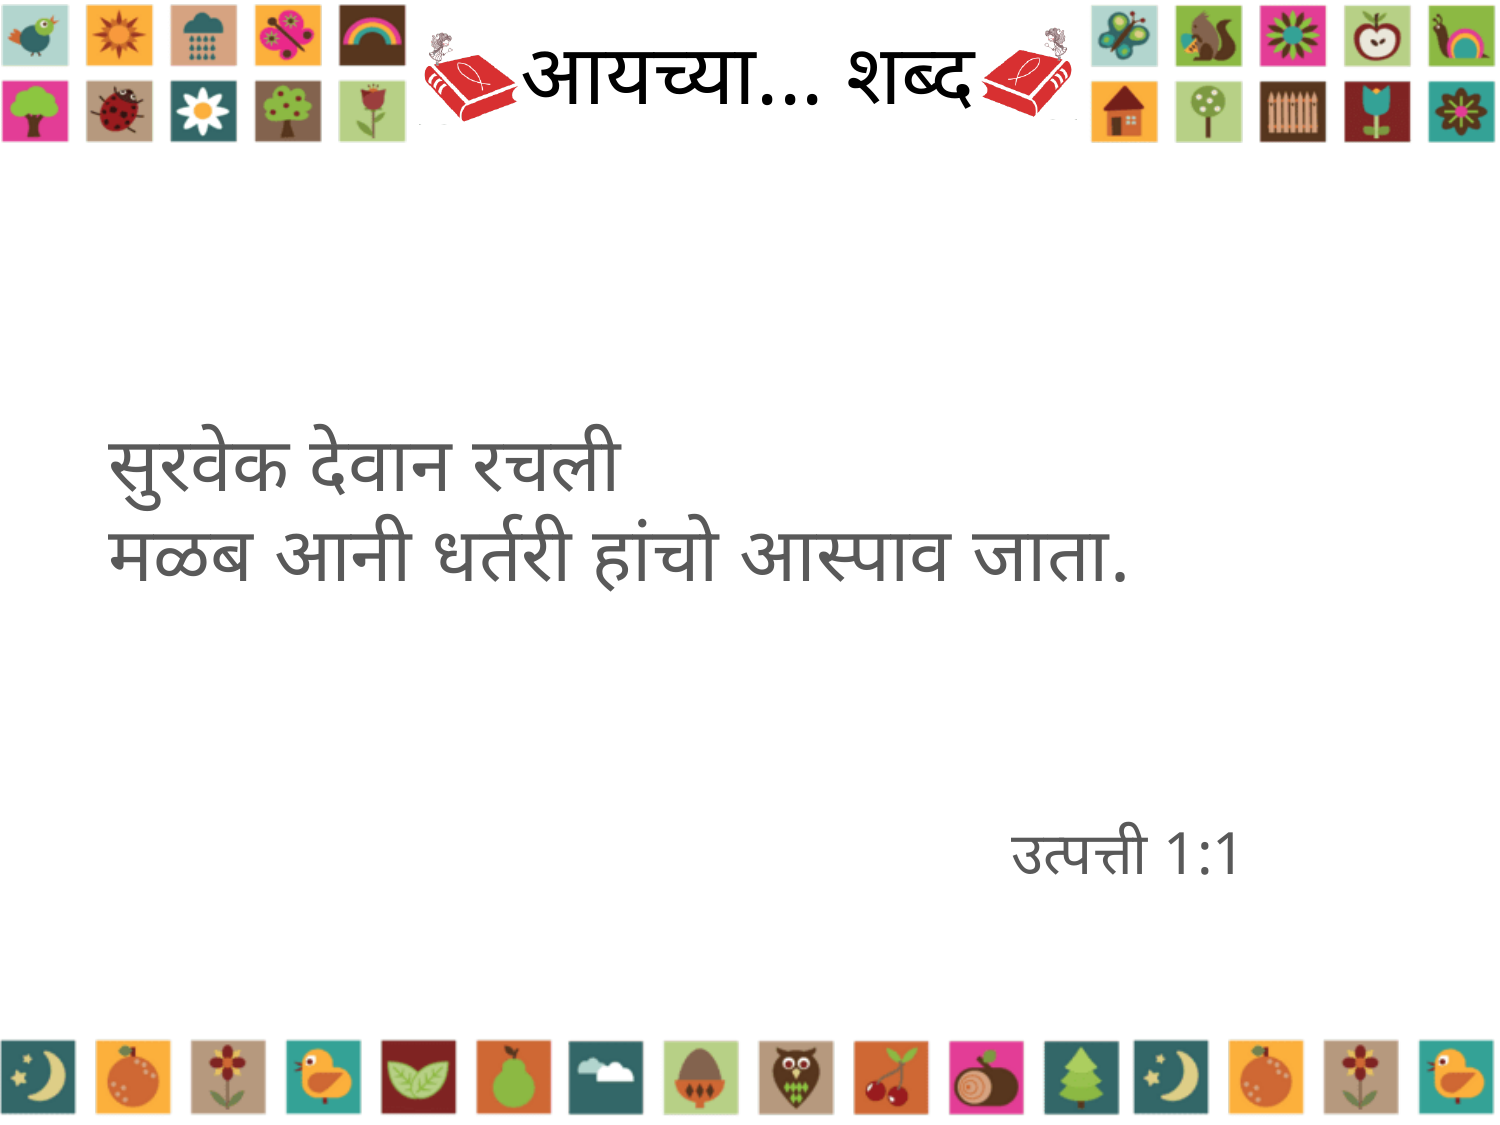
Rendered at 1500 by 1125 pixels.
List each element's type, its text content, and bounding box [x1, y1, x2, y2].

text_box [0, 1028, 1500, 1118]
text_box आयच्या... शब्द [425, 13, 1077, 129]
picture [0, 3, 550, 150]
text_box उत्पत्ती 1:1 [812, 809, 1445, 894]
picture [950, 3, 1500, 150]
text_box सुरवेक देवान रचली मळब आनी धर्तरी हांचो आस्पाव जाता. [94, 408, 1441, 604]
